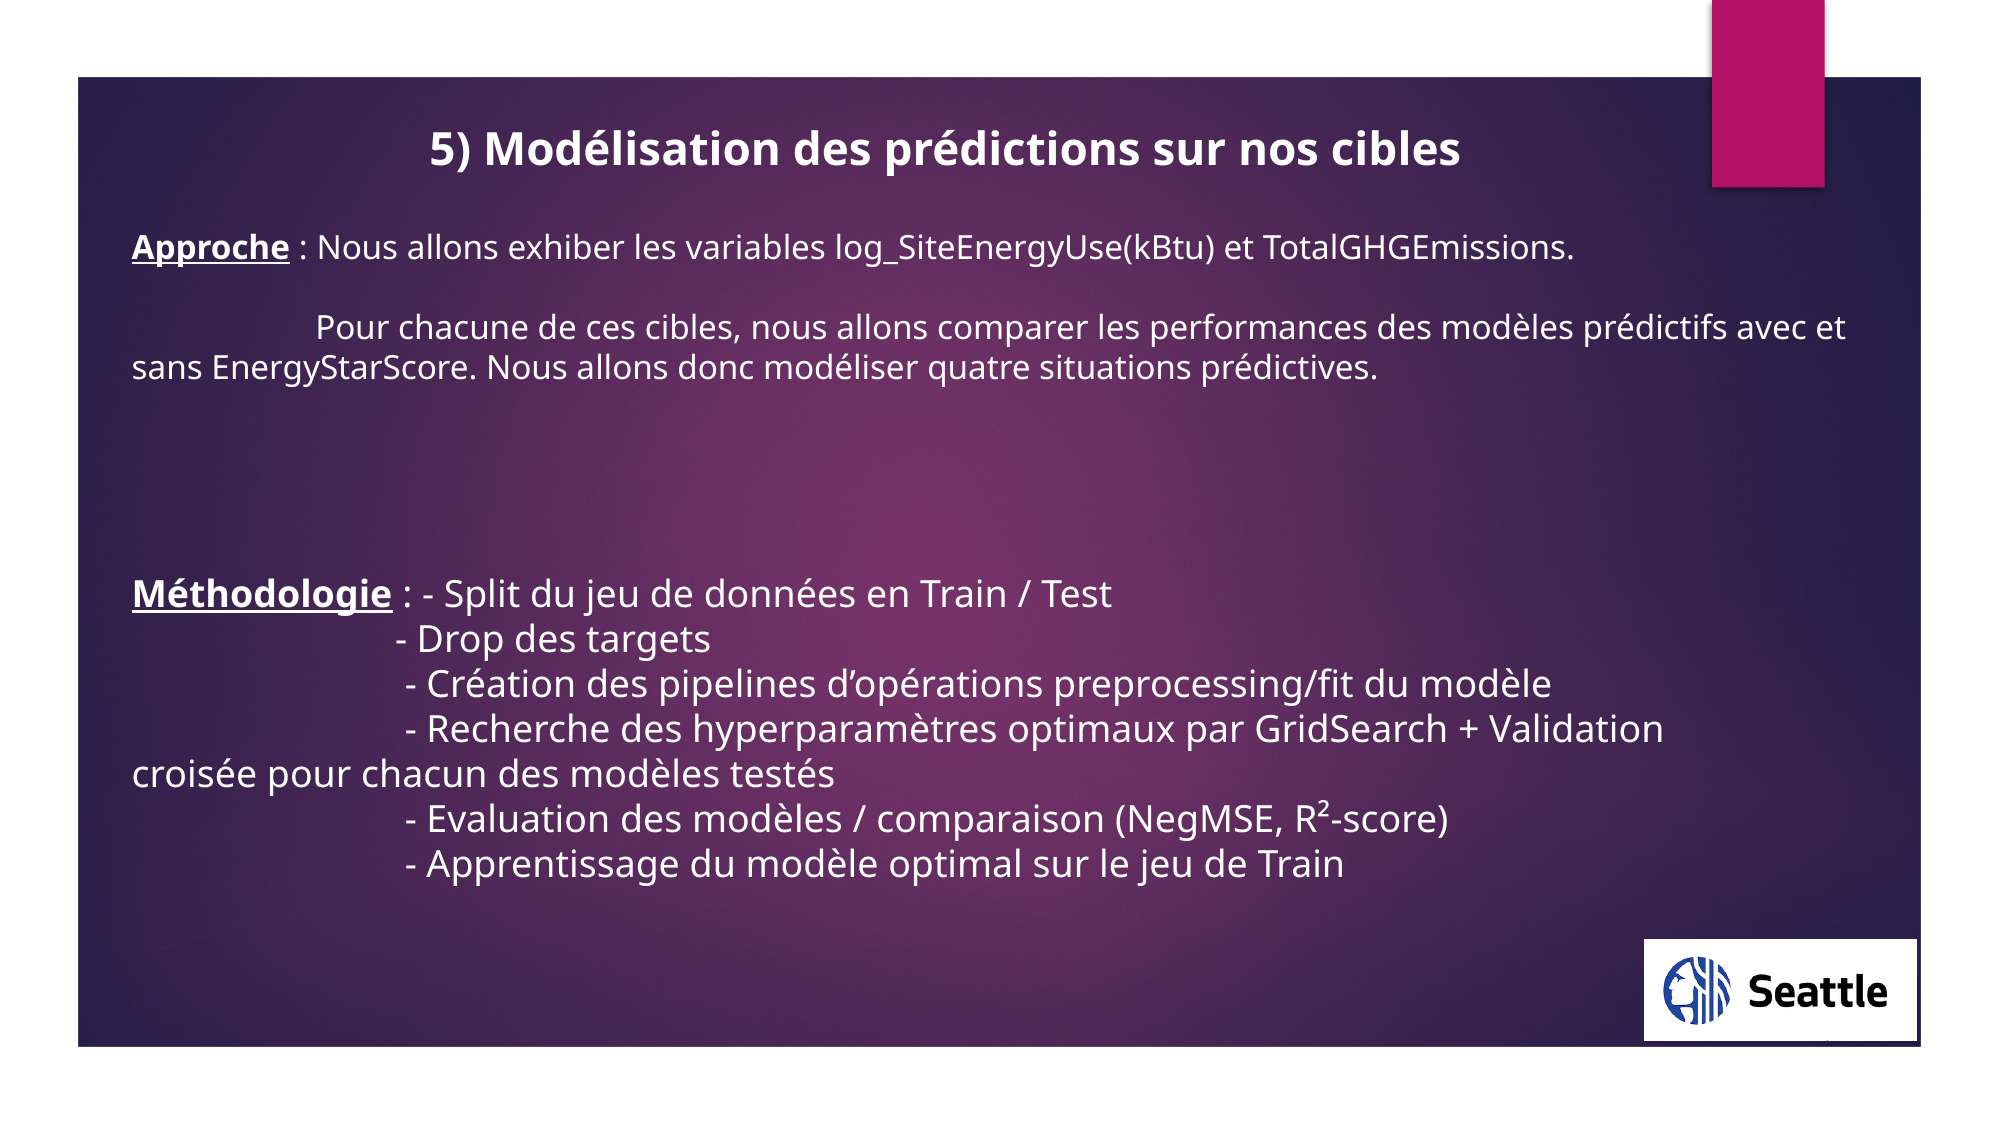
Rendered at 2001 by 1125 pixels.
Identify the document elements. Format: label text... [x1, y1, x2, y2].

text_box 5) Modélisation des prédictions sur nos cibles [202, 111, 1689, 182]
text_box Méthodologie : - Split du jeu de données en Train / Test - Drop des targets - Création des pipelines d’opérations preprocessing/fit du modèle - Recherche des hyperparamètres optimaux par GridSearch + Validation croisée pour chacun des modèles testés - Evaluation des modèles / comparaison (NegMSE, R²-score) - Apprentissage du modèle optimal sur le jeu de Train [116, 562, 1816, 893]
text_box Approche : Nous allons exhiber les variables log_SiteEnergyUse(kBtu) et TotalGHGEmissions. Pour chacune de ces cibles, nous allons comparer les performances des modèles prédictifs avec et sans EnergyStarScore. Nous allons donc modéliser quatre situations prédictives. [116, 218, 1902, 394]
picture [1644, 939, 1917, 1041]
